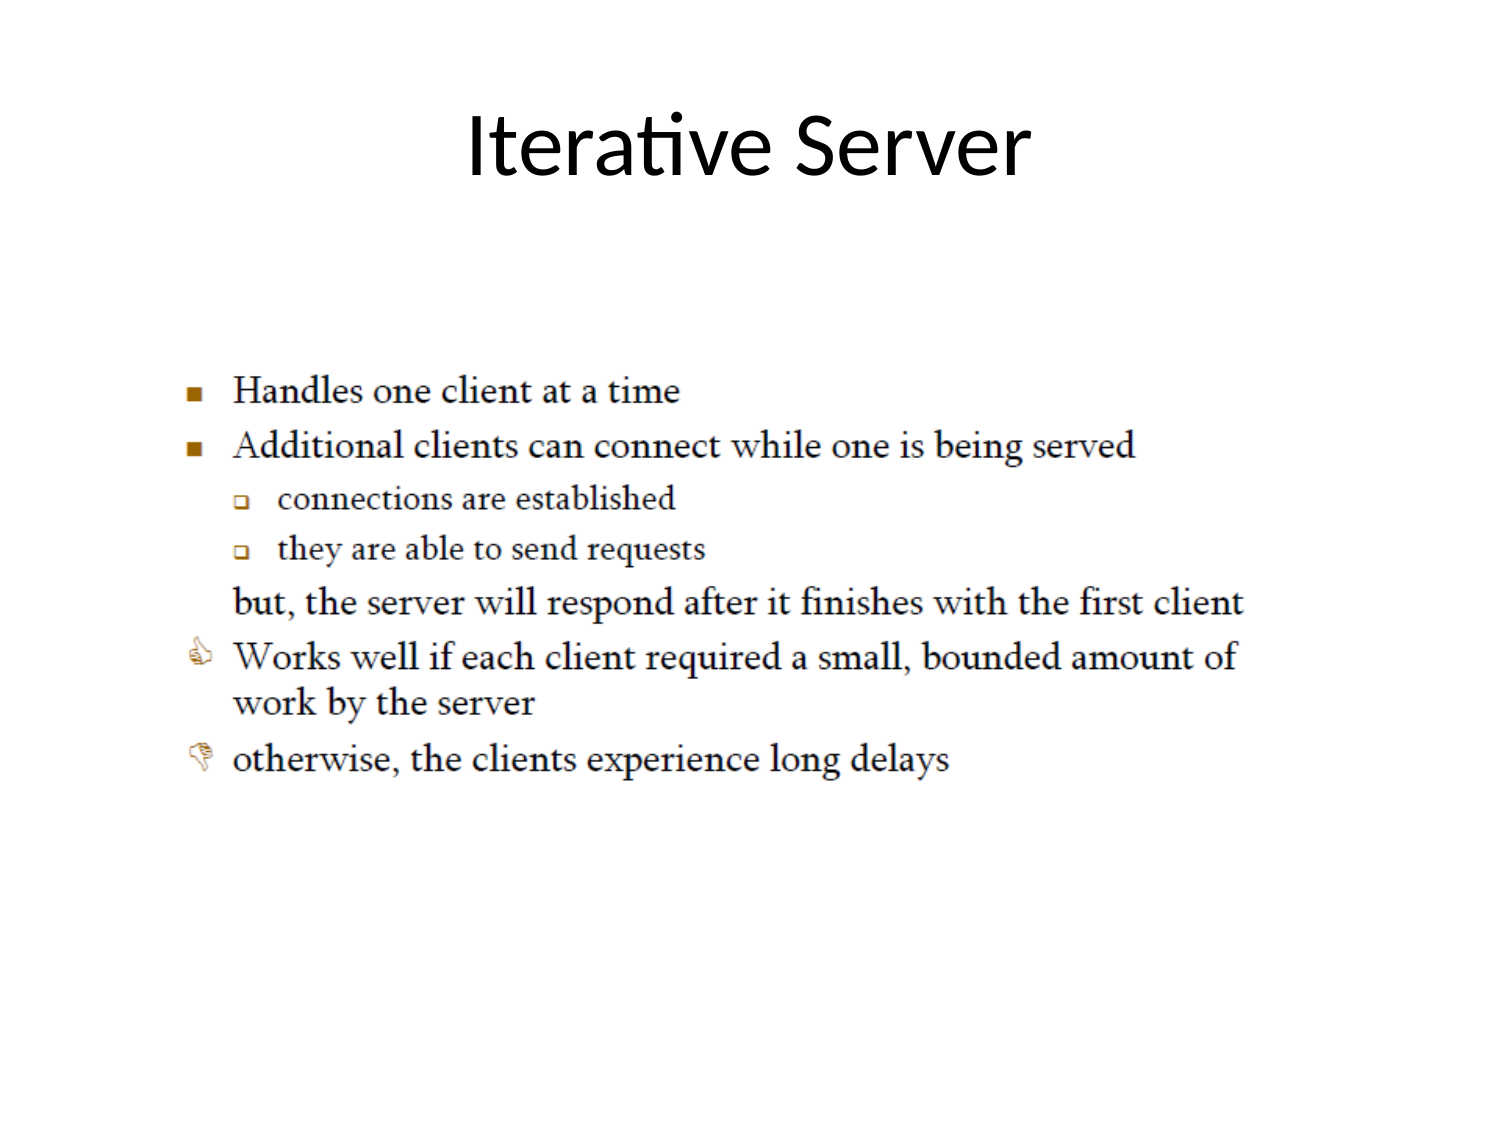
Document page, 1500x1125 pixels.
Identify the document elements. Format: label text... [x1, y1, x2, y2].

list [162, 364, 1337, 903]
title Iterative Server [75, 45, 1425, 233]
